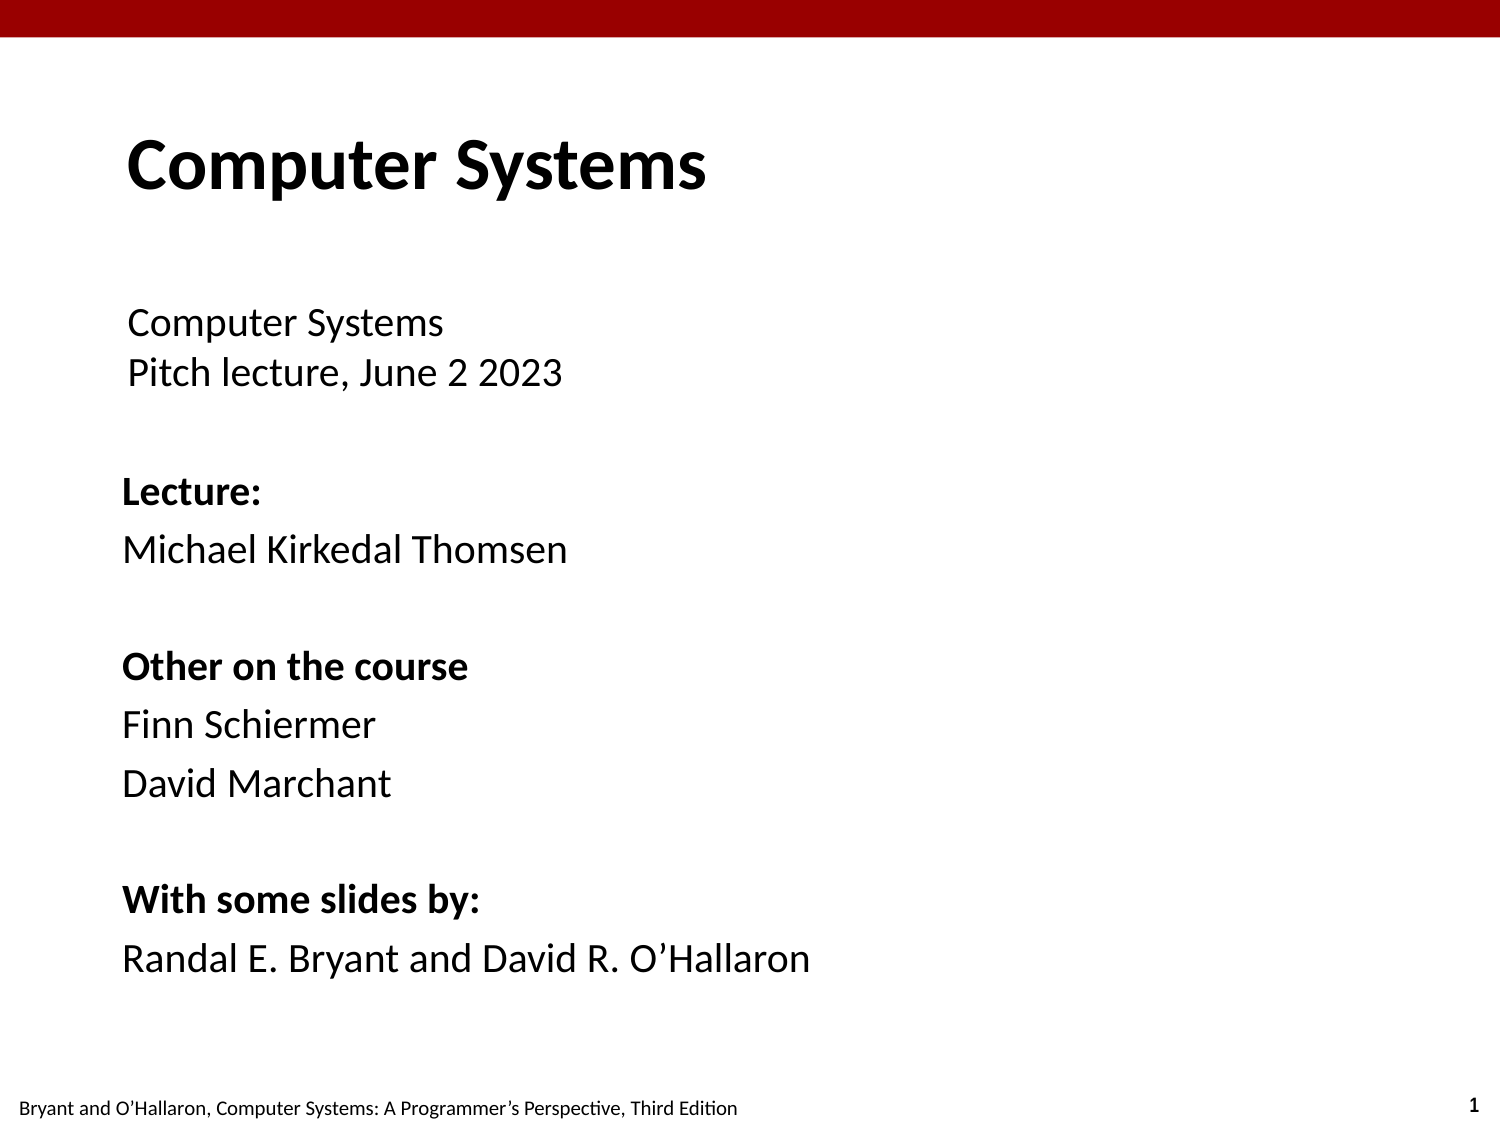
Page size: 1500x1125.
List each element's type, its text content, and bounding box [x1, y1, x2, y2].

text_box Lecture: Michael Kirkedal Thomsen Other on the course Finn Schiermer David Marchant With some slides by: Randal E. Bryant and David R. O’Hallaron [107, 456, 1367, 807]
text_box [0, 0, 1500, 38]
text_box Computer Systems Computer Systems Pitch lecture, June 2 2023 [112, 113, 1388, 396]
